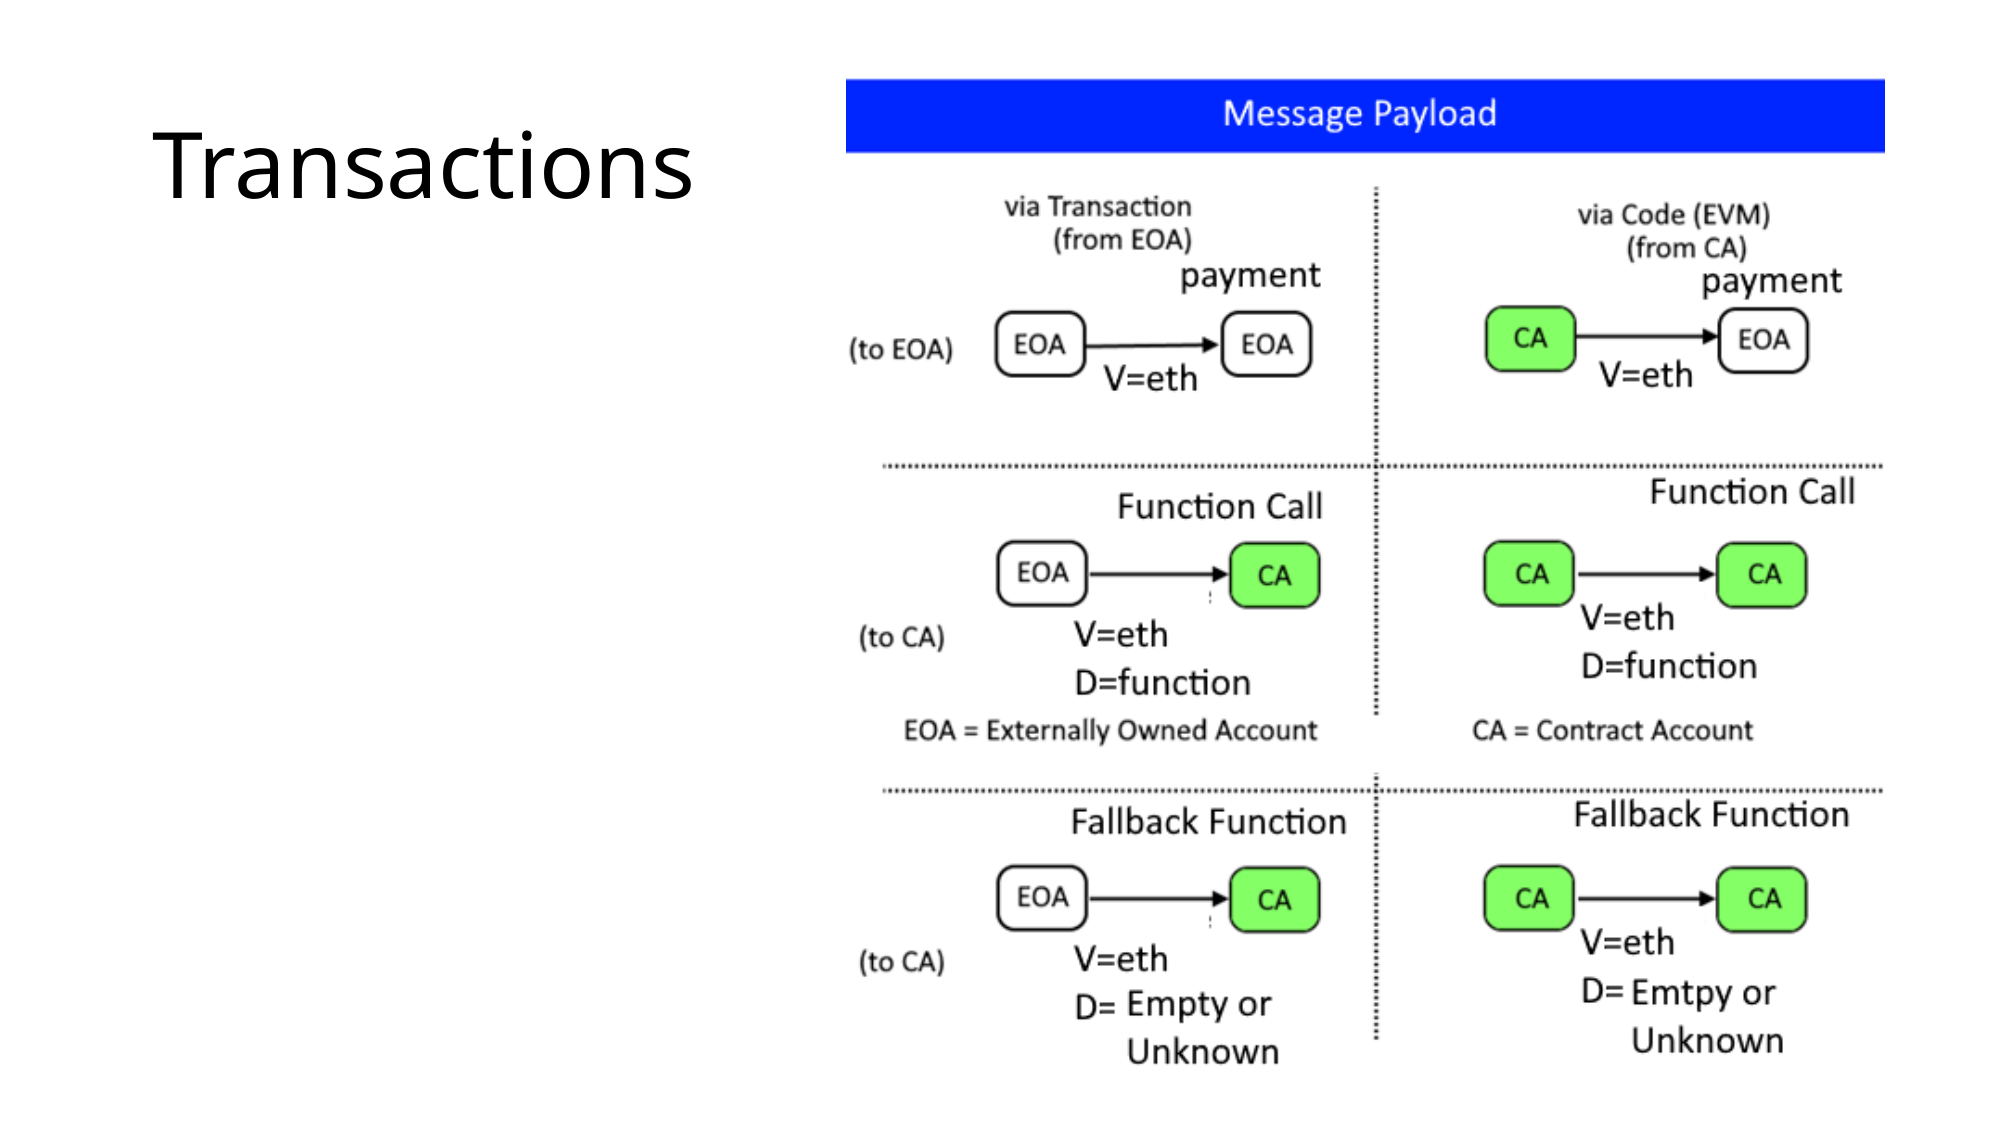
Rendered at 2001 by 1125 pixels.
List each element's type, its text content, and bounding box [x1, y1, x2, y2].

title Transactions [137, 59, 846, 278]
picture [846, 59, 1885, 1079]
